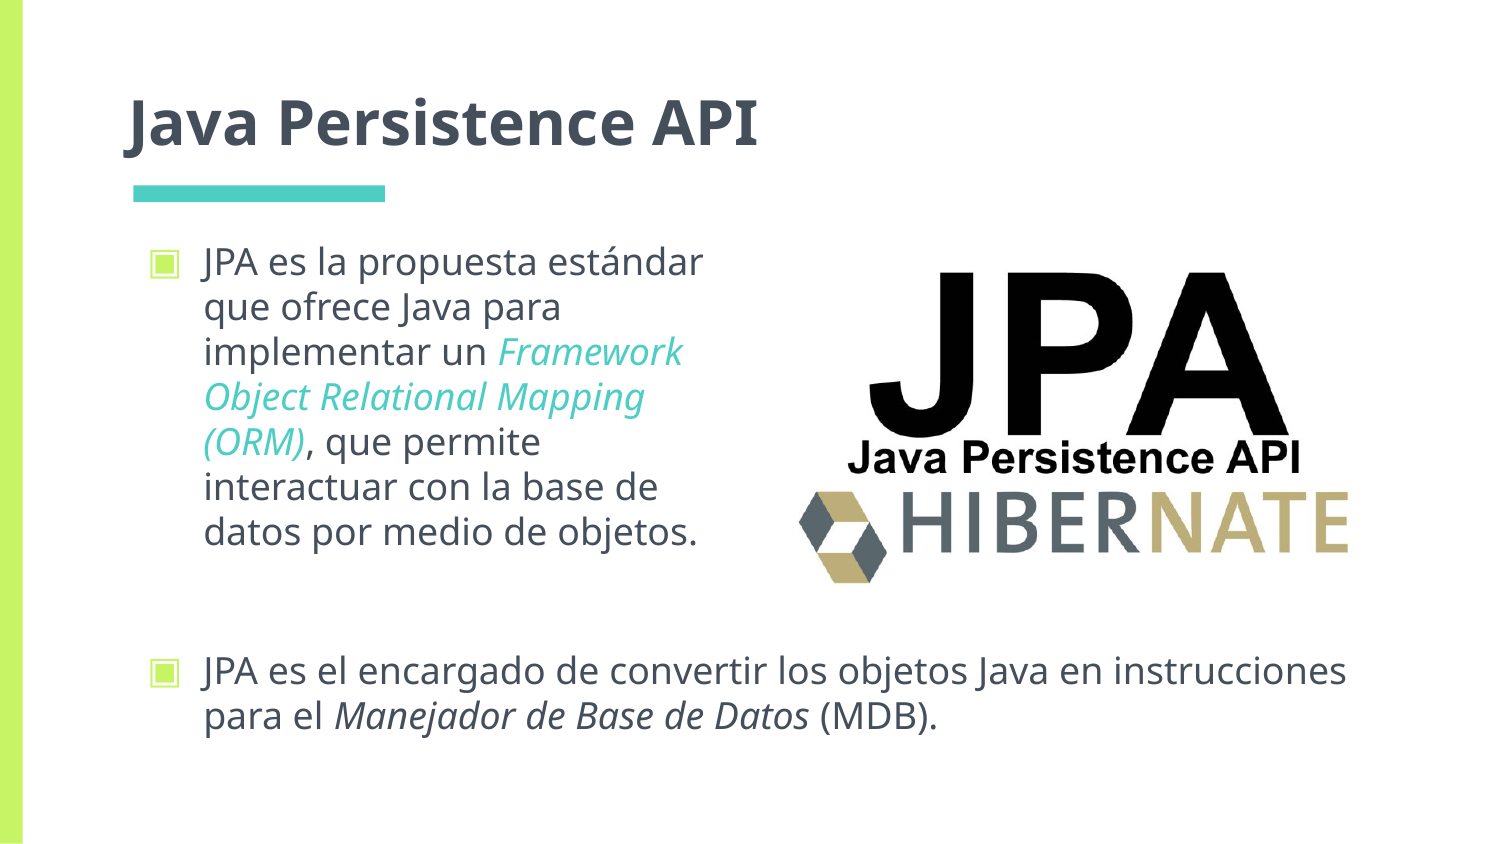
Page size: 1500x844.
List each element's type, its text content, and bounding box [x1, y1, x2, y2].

title Java Persistence API [113, 14, 1387, 174]
list JPA es el encargado de convertir los objetos Java en instrucciones para el Manejador de Base de Datos (MDB). [113, 631, 1435, 766]
picture [778, 257, 1379, 587]
list JPA es la propuesta estándar que ofrece Java para implementar un Framework Object Relational Mapping (ORM), que permite interactuar con la base de datos por medio de objetos. [113, 222, 758, 631]
